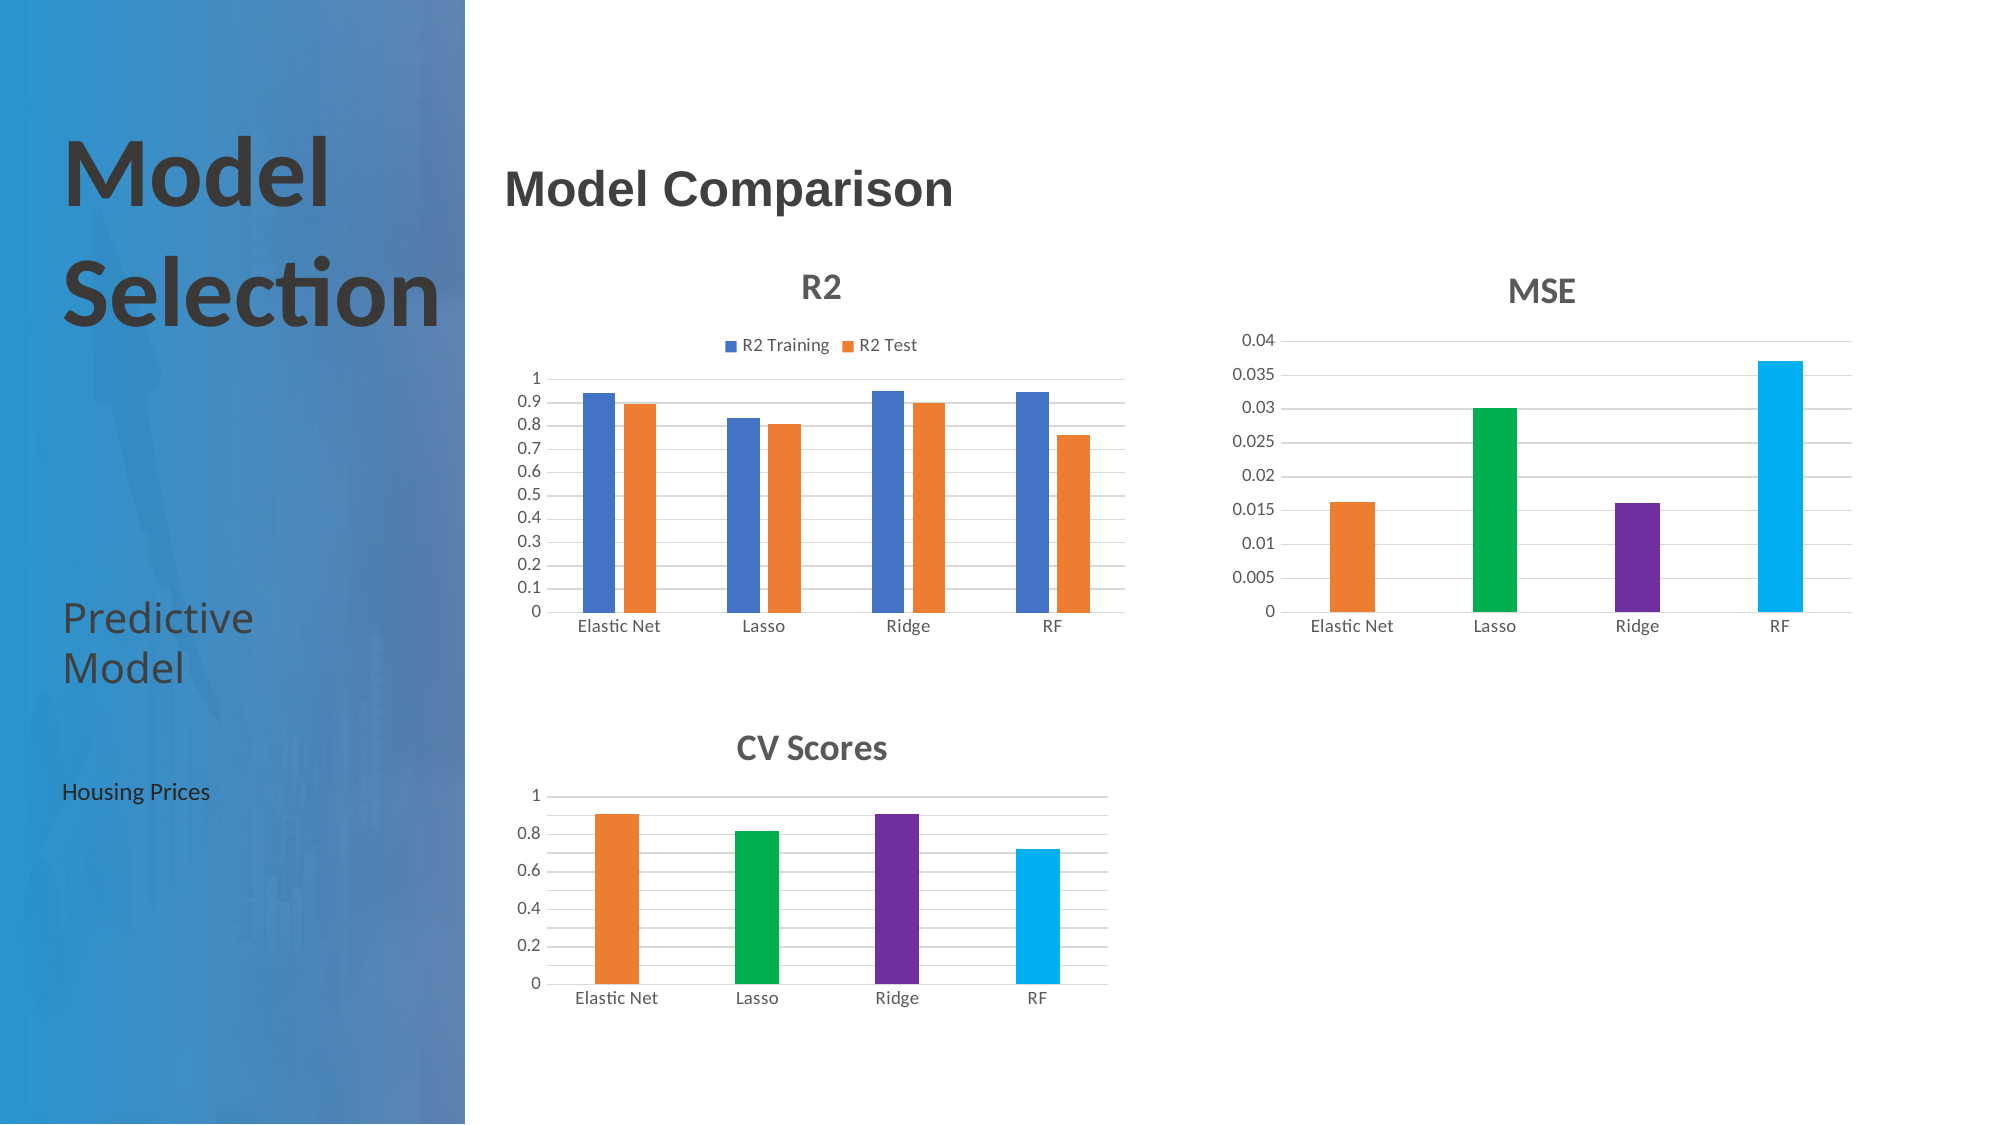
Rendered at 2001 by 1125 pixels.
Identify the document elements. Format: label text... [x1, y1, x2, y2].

text_box Model Comparison [504, 156, 1382, 217]
chart [1219, 248, 1865, 645]
chart [504, 707, 1121, 1016]
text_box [0, 0, 465, 1124]
chart [504, 244, 1138, 646]
